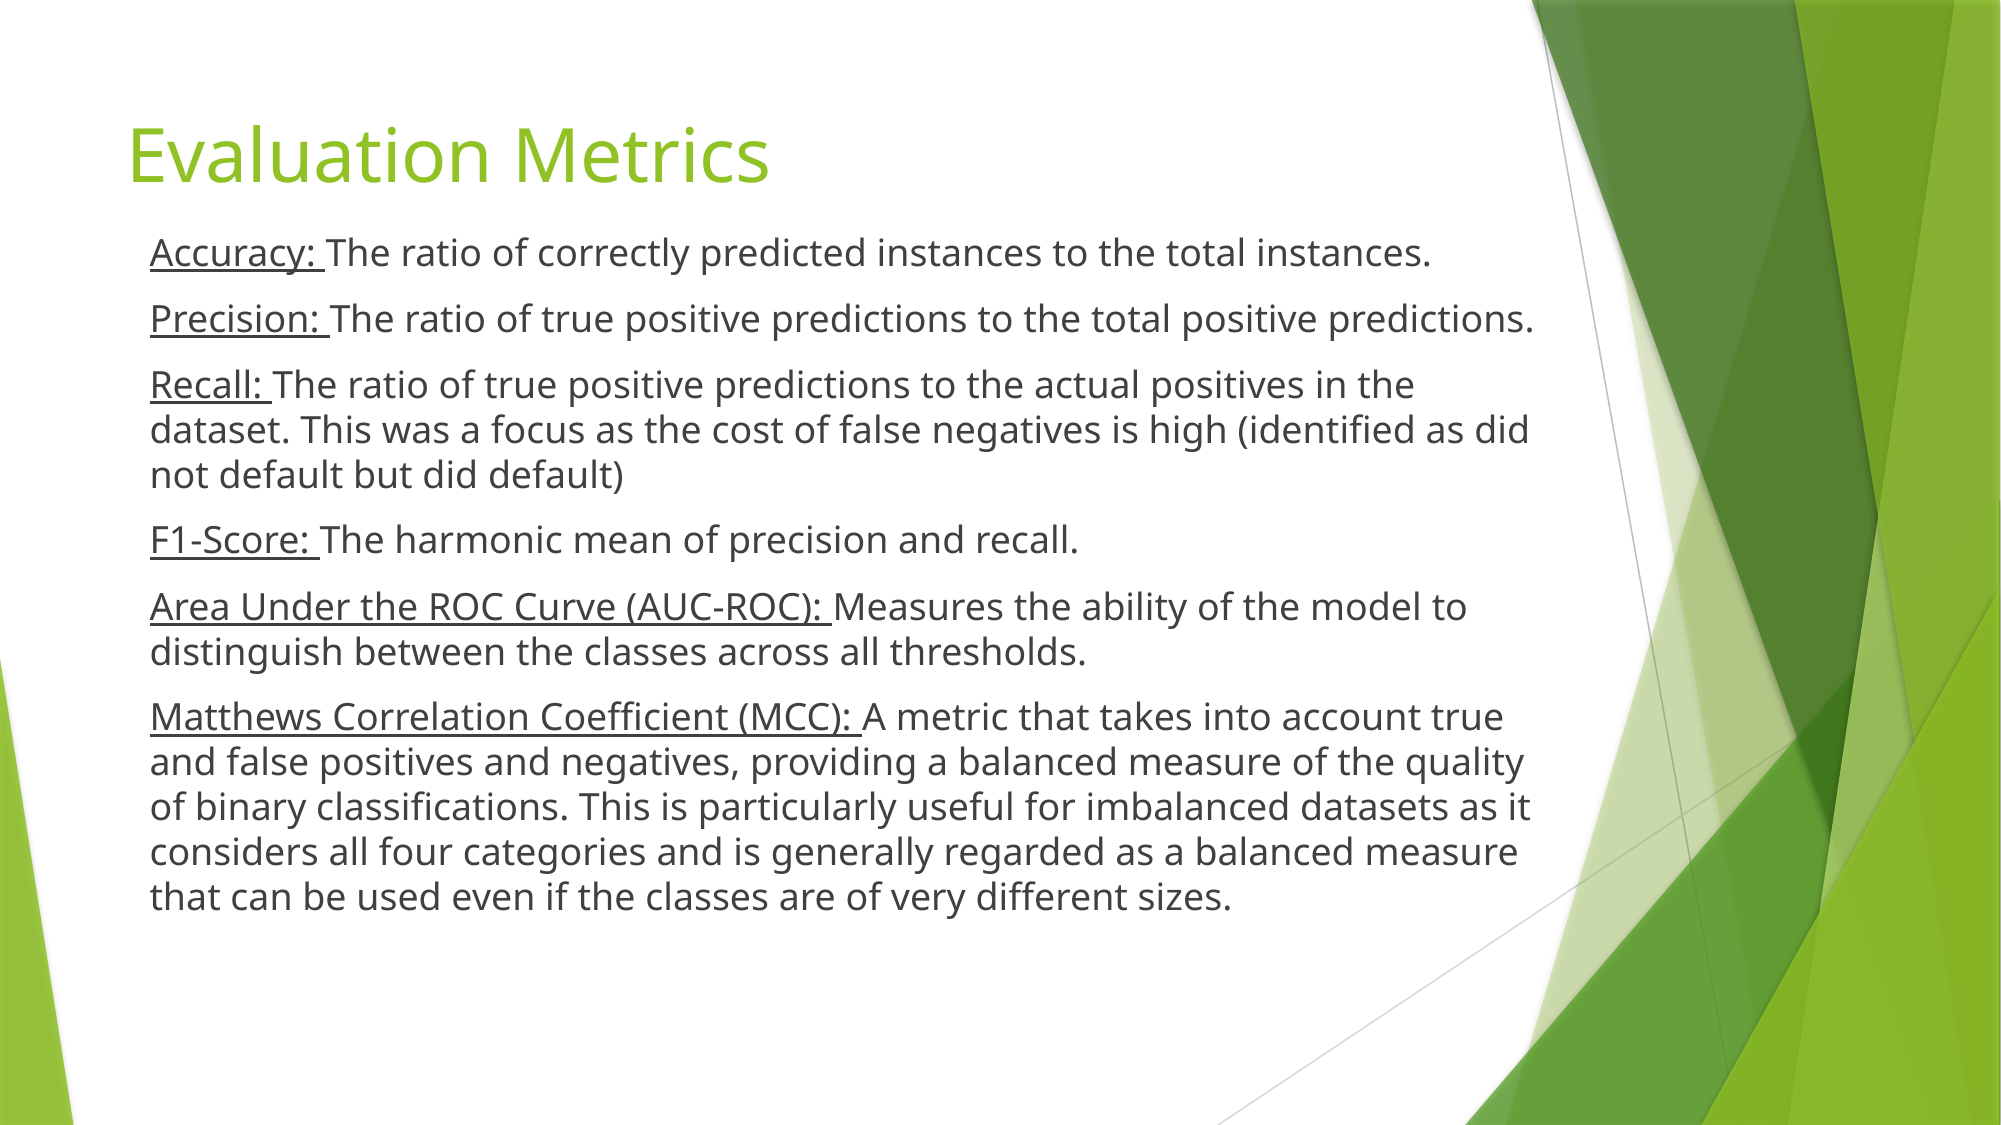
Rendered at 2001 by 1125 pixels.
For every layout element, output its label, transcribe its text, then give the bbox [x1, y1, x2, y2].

list Accuracy: The ratio of correctly predicted instances to the total instances. Precision: The ratio of true positive predictions to the total positive predictions. Recall: The ratio of true positive predictions to the actual positives in the dataset. This was a focus as the cost of false negatives is high (identified as did not default but did default) F1-Score: The harmonic mean of precision and recall. Area Under the ROC Curve (AUC-ROC): Measures the ability of the model to distinguish between the classes across all thresholds. Matthews Correlation Coefficient (MCC): A metric that takes into account true and false positives and negatives, providing a balanced measure of the quality of binary classifications. This is particularly useful for imbalanced datasets as it considers all four categories and is generally regarded as a balanced measure that can be used even if the classes are of very different sizes. [134, 221, 1559, 1025]
title Evaluation Metrics [111, 99, 1522, 317]
